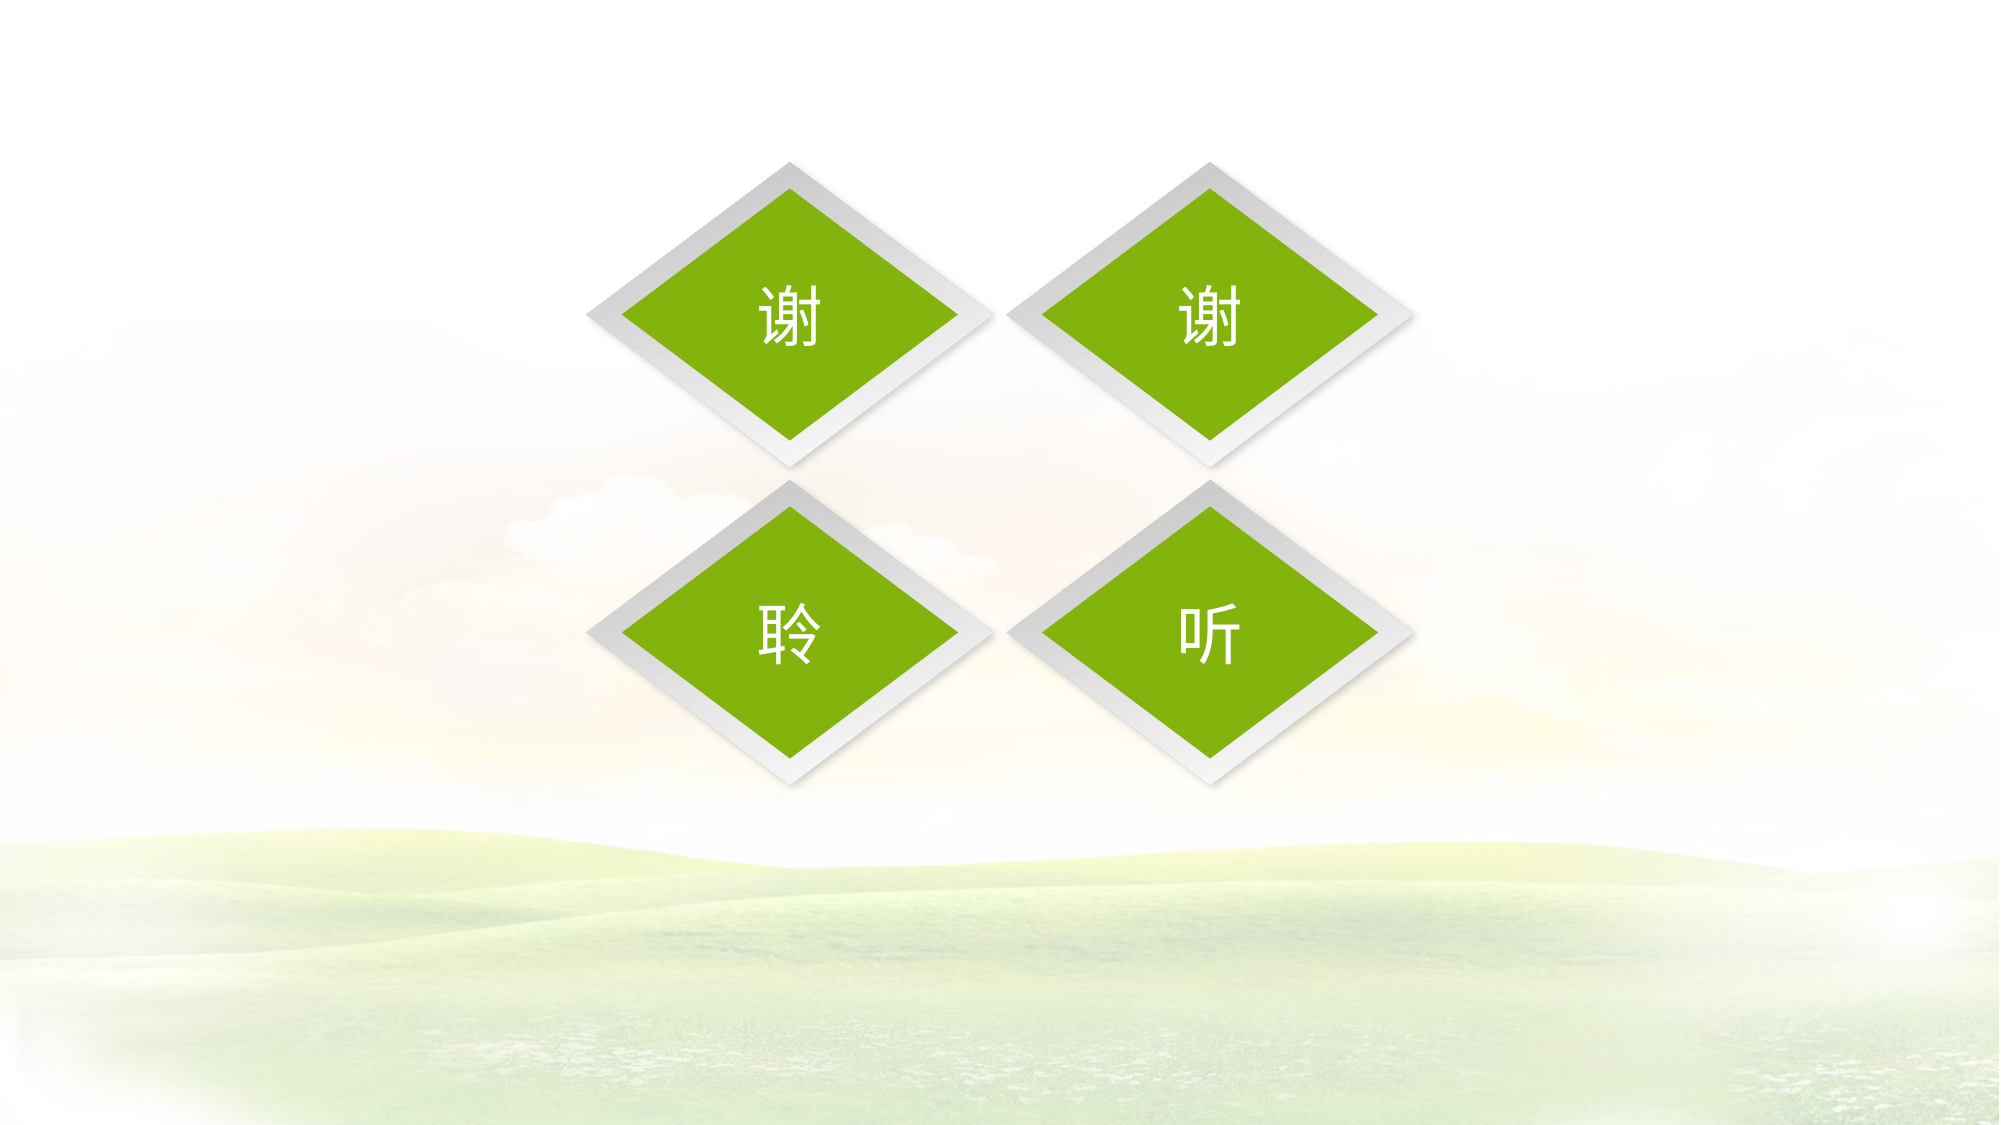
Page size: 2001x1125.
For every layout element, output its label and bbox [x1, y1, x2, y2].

picture [0, 327, 1999, 1125]
